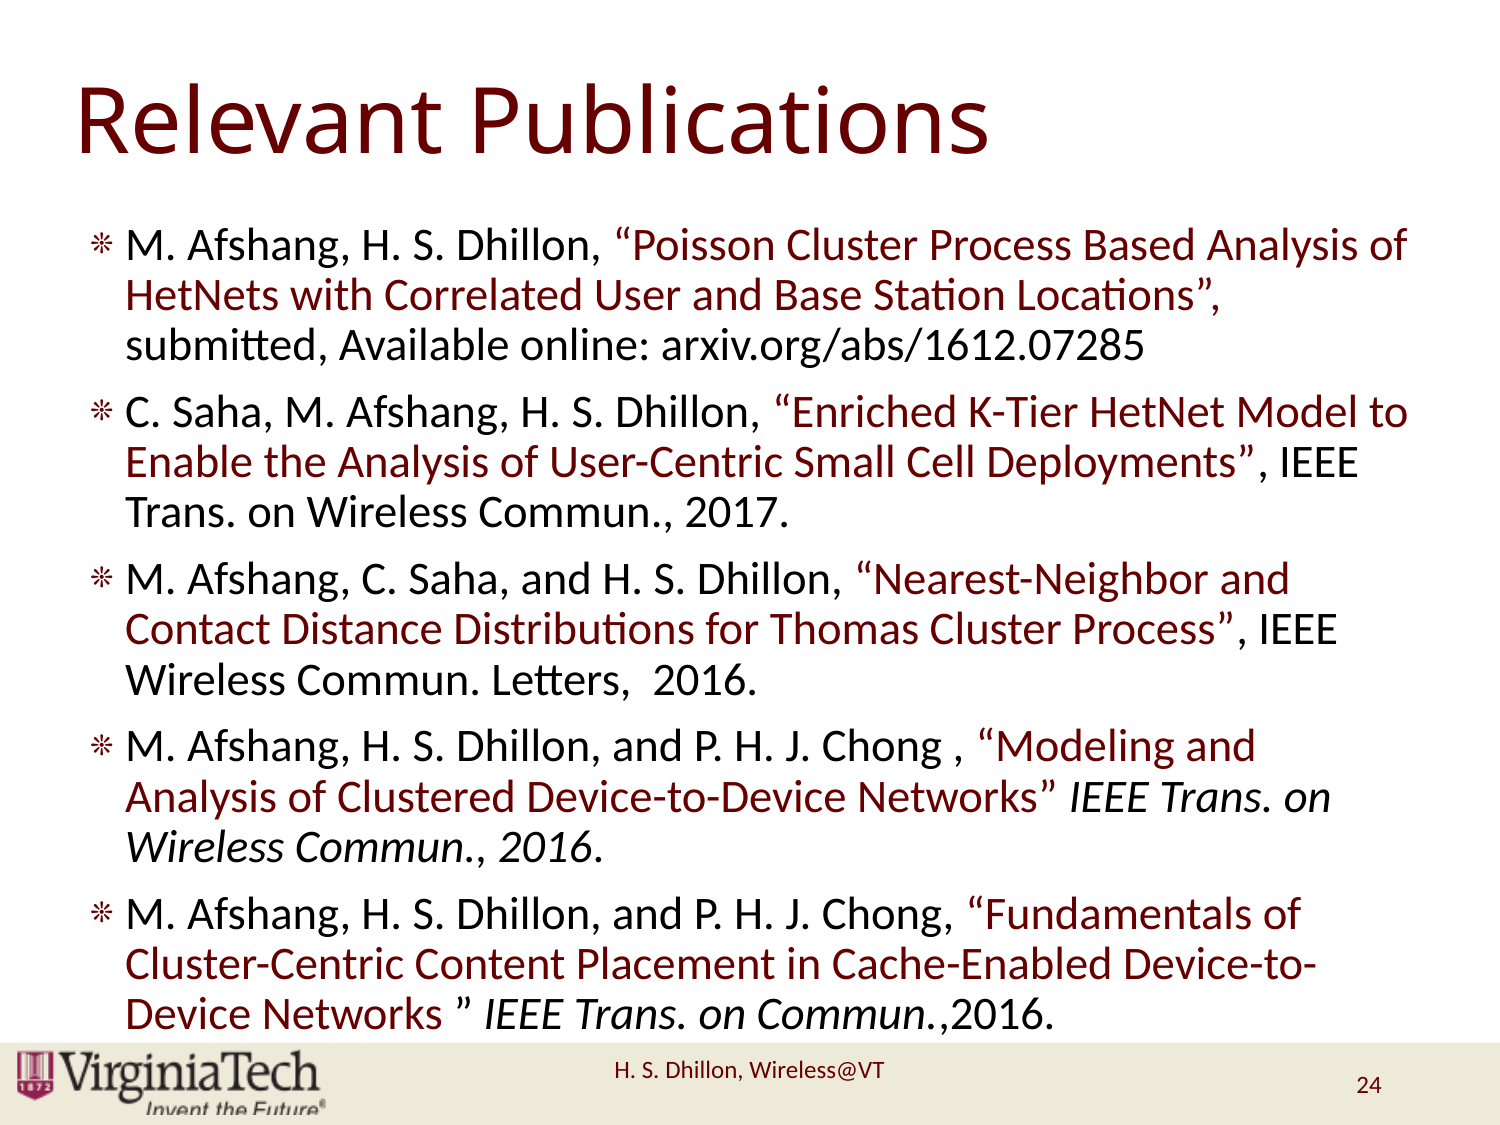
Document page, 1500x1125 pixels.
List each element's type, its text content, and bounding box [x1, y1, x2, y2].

footer H. S. Dhillon, Wireless@VT [440, 1053, 1059, 1114]
list M. Afshang, H. S. Dhillon, “Poisson Cluster Process Based Analysis of HetNets with Correlated User and Base Station Locations”, submitted, Available online: arxiv.org/abs/1612.07285 C. Saha, M. Afshang, H. S. Dhillon, “Enriched K-Tier HetNet Model to Enable the Analysis of User-Centric Small Cell Deployments”, IEEE Trans. on Wireless Commun., 2017. M. Afshang, C. Saha, and H. S. Dhillon, “Nearest-Neighbor and Contact Distance Distributions for Thomas Cluster Process”, IEEE Wireless Commun. Letters, 2016. M. Afshang, H. S. Dhillon, and P. H. J. Chong , “Modeling and Analysis of Clustered Device-to-Device Networks” IEEE Trans. on Wireless Commun., 2016. M. Afshang, H. S. Dhillon, and P. H. J. Chong, “Fundamentals of Cluster-Centric Content Placement in Cache-Enabled Device-to-Device Networks ” IEEE Trans. on Commun.,2016. [75, 212, 1425, 1054]
slide_number 24 [1059, 1053, 1397, 1114]
title Relevant Publications [58, 27, 1442, 220]
